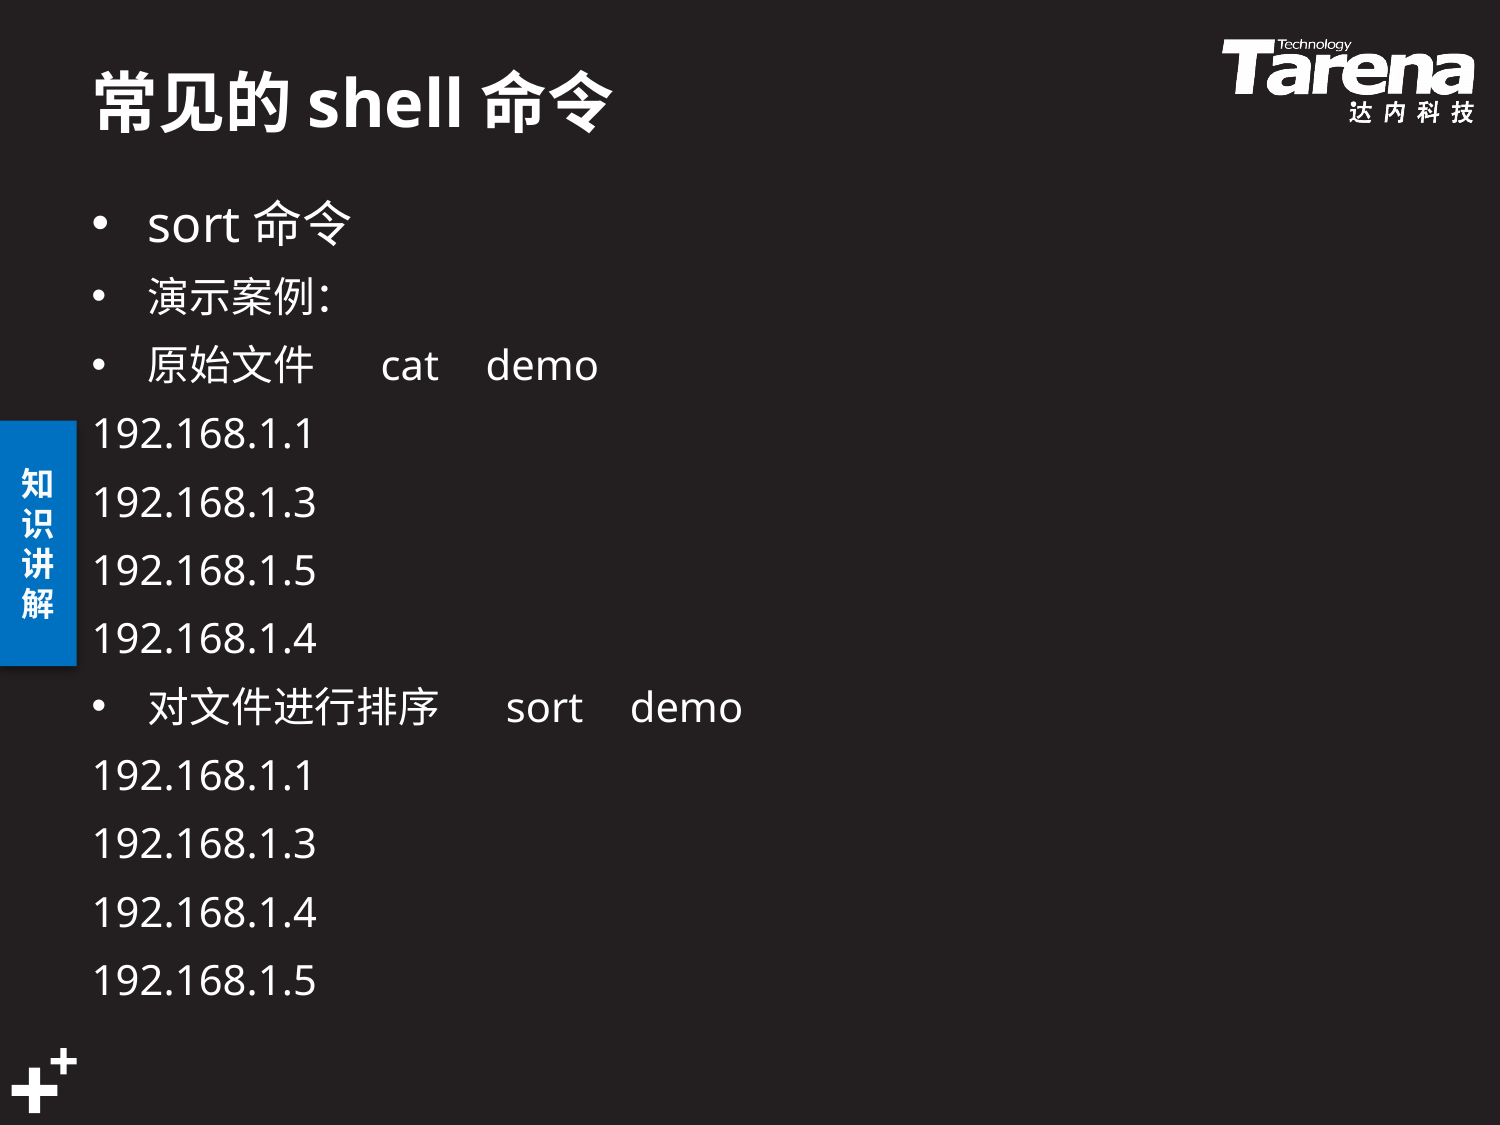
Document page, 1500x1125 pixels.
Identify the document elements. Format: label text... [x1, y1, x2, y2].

list sort命令 演示案例：  原始文件  cat  demo  192.168.1.1  192.168.1.3  192.168.1.5  192.168.1.4  对文件进行排序  sort  demo  192.168.1.1  192.168.1.3  192.168.1.4  192.168.1.5 [76, 172, 1400, 1123]
picture [1222, 39, 1475, 123]
title 常见的shell命令 [76, 42, 1188, 160]
